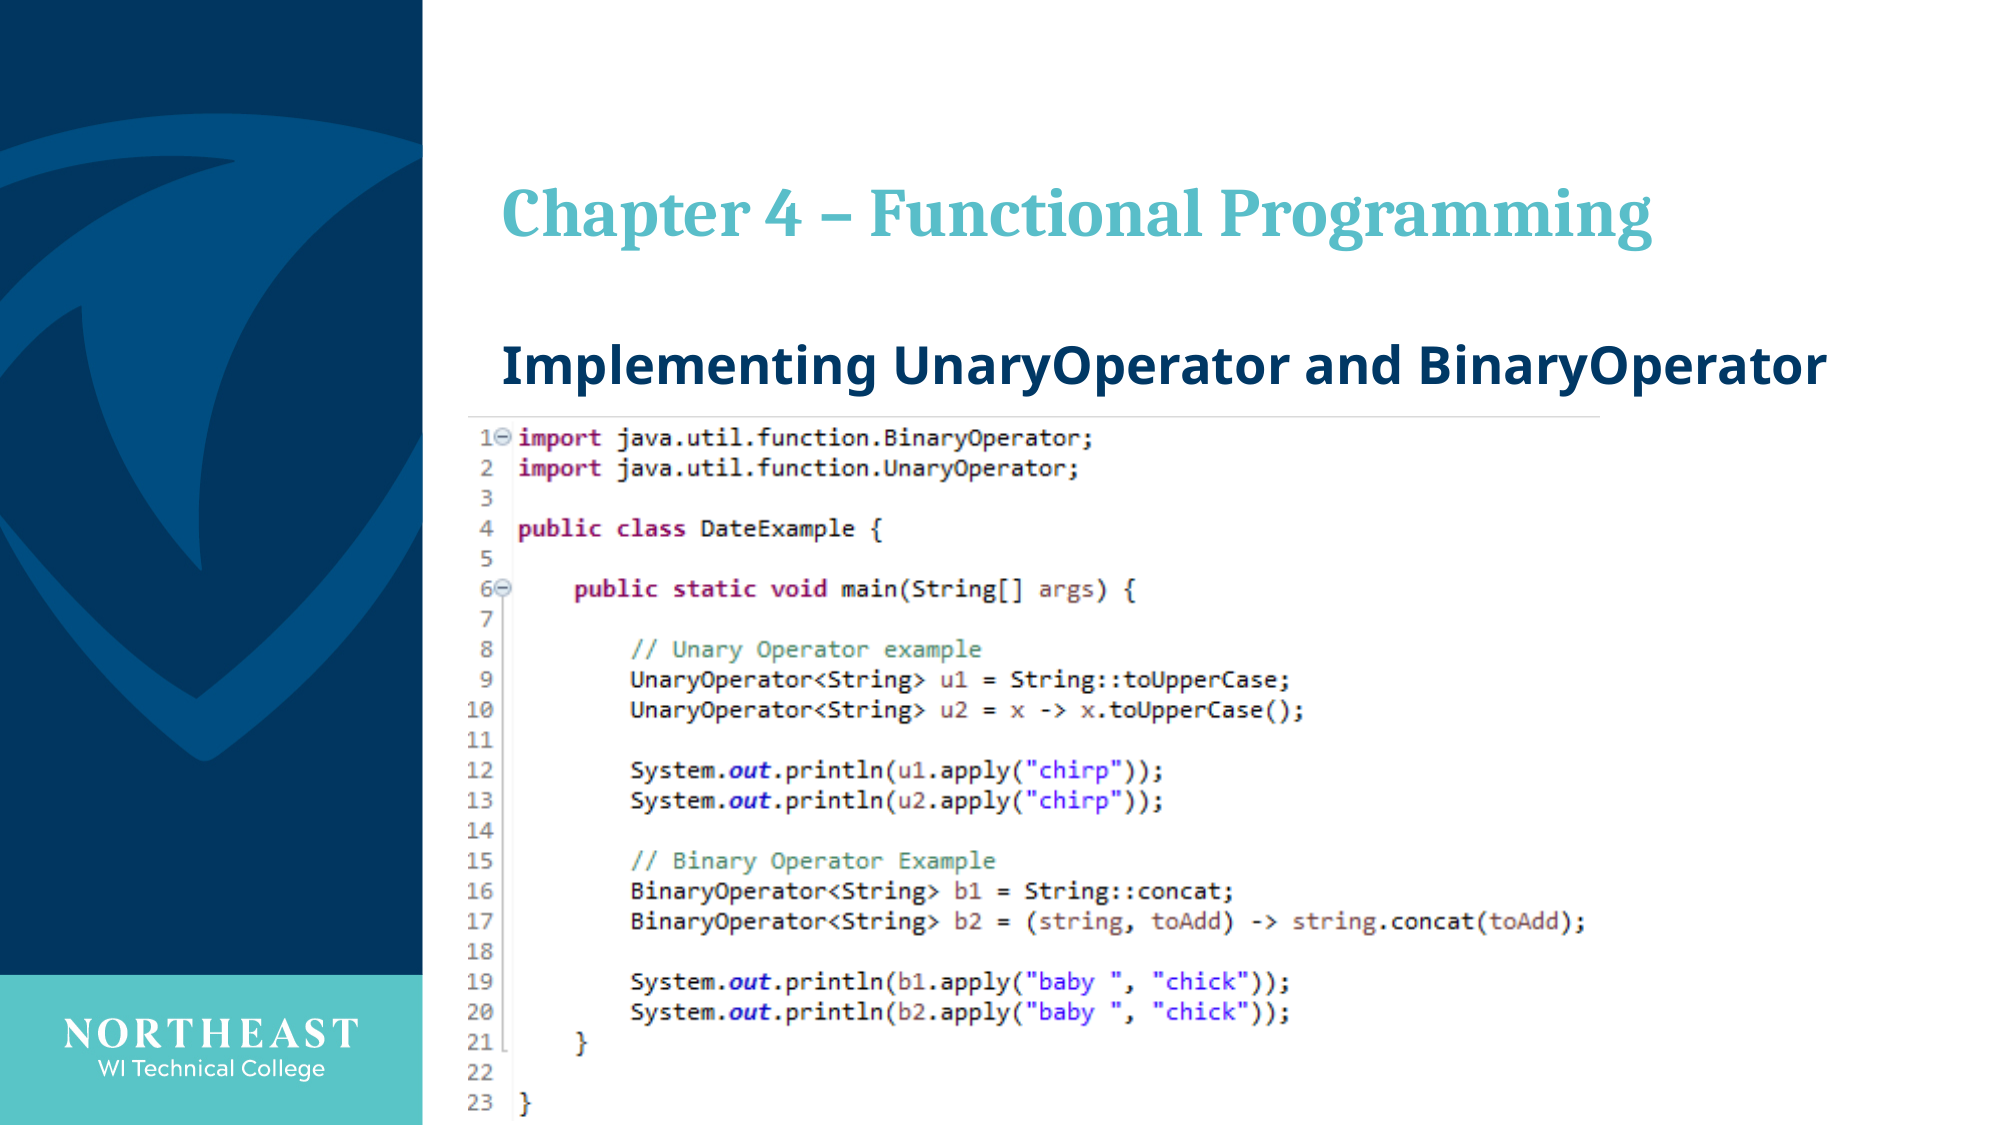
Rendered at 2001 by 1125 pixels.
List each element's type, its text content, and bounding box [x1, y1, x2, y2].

picture [0, 0, 2000, 1125]
title Chapter 4 – Functional Programming [487, 149, 1864, 278]
list Implementing UnaryOperator and BinaryOperator [487, 331, 1862, 417]
